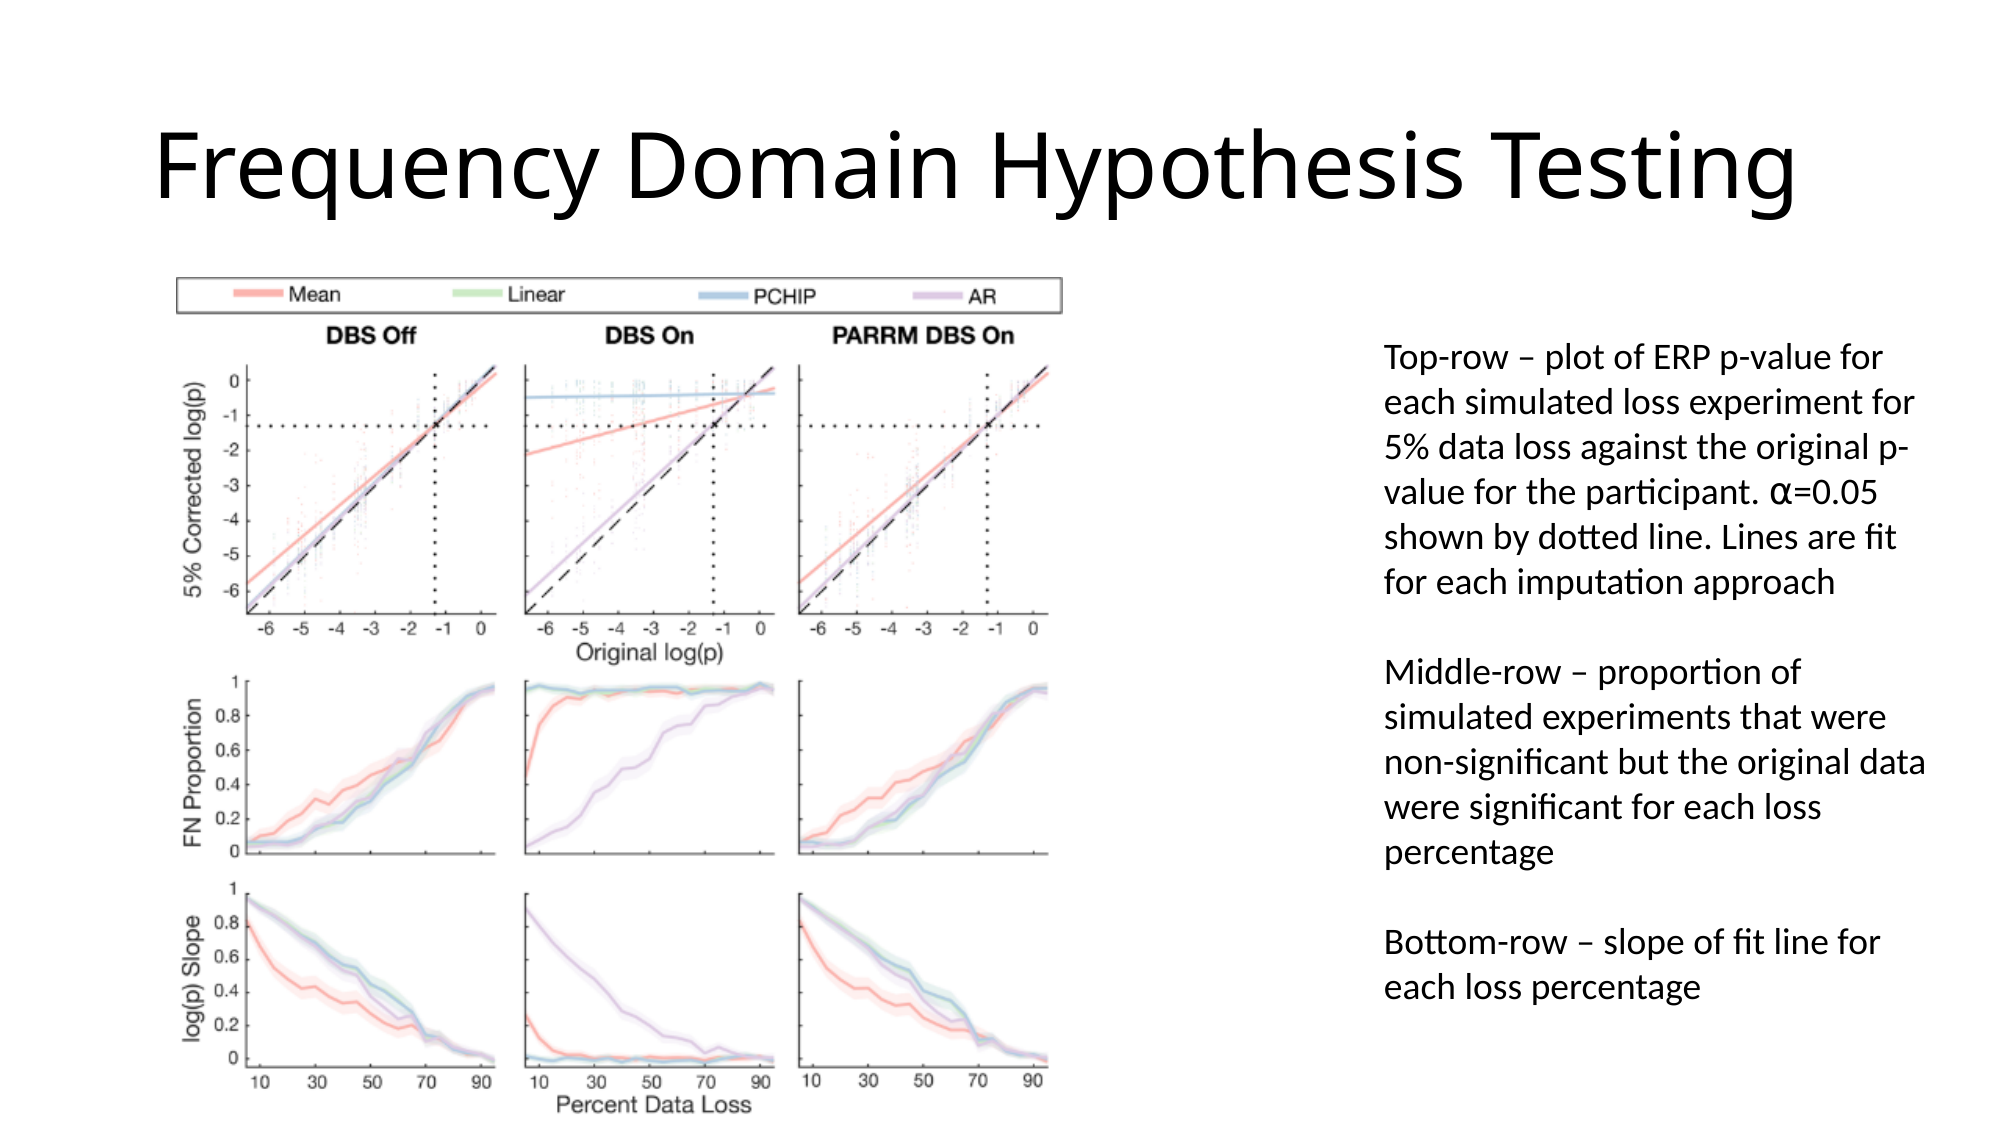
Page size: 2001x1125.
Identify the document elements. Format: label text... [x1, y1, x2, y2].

picture [176, 277, 1063, 1125]
title Frequency Domain Hypothesis Testing [137, 59, 1863, 278]
text_box Top-row – plot of ERP p-value for each simulated loss experiment for 5% data loss against the original p-value for the participant. ⍺=0.05 shown by dotted line. Lines are fit for each imputation approach Middle-row – proportion of simulated experiments that were non-significant but the original data were significant for each loss percentage Bottom-row – slope of fit line for each loss percentage [1369, 324, 1949, 1015]
